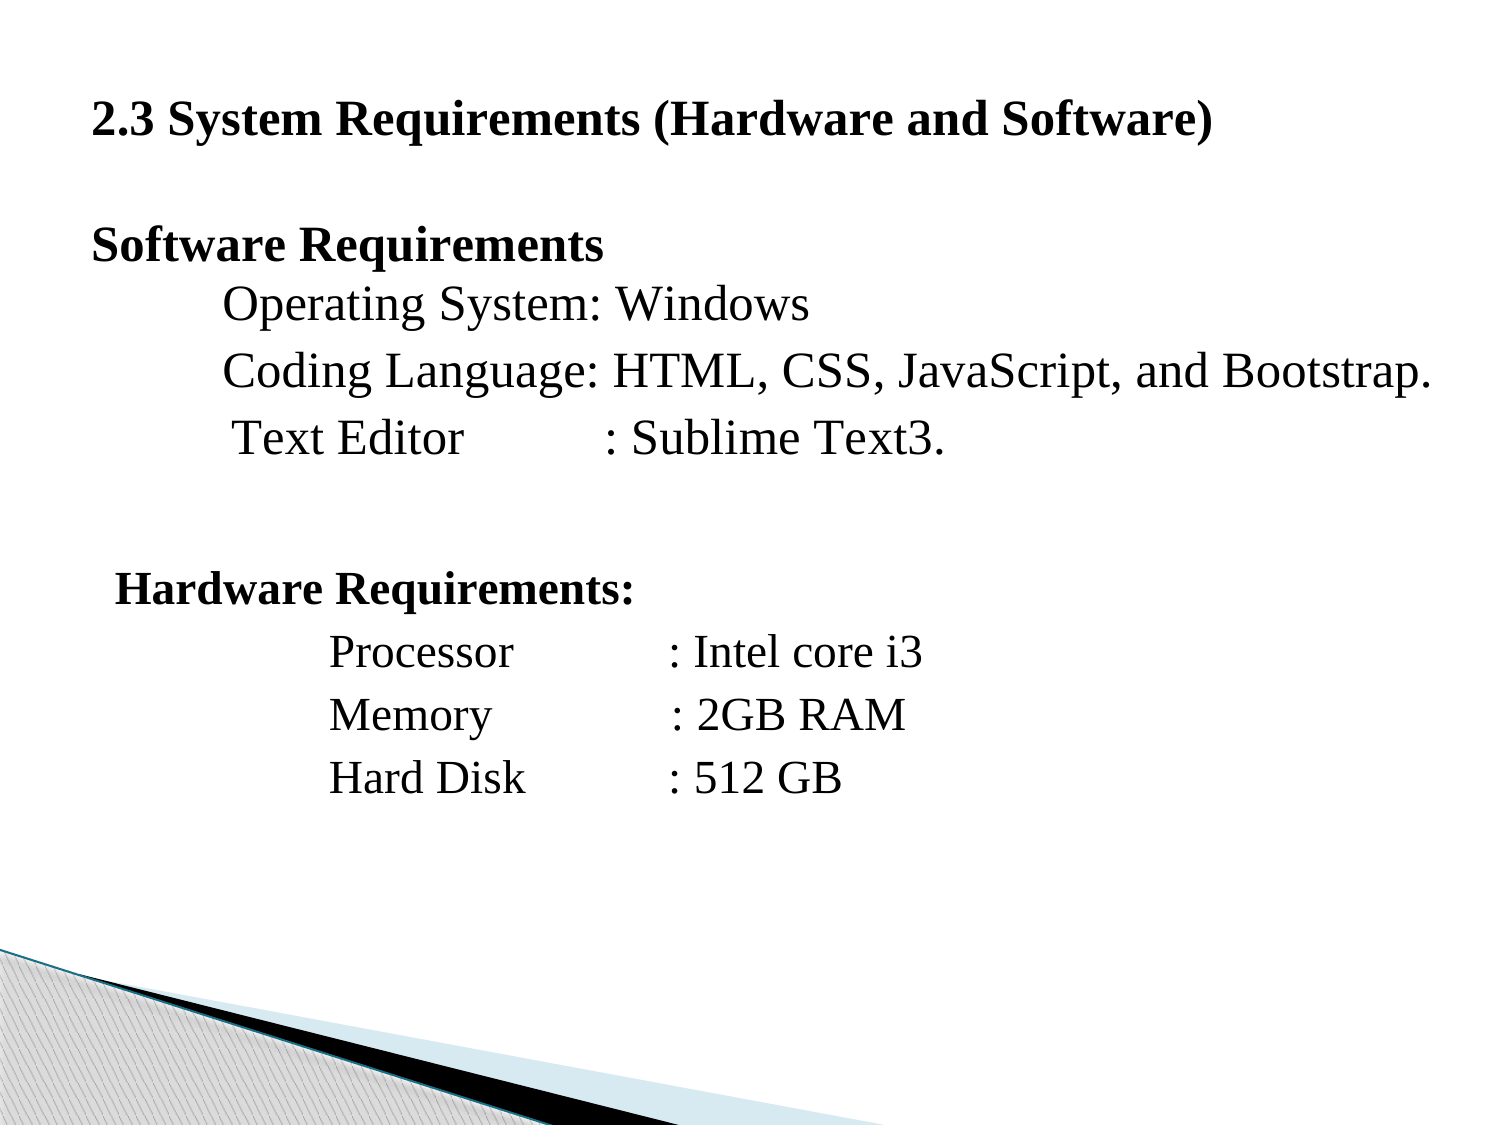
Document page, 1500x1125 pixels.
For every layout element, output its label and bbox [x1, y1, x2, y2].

picture [90, 559, 1500, 813]
picture [90, 87, 1500, 476]
